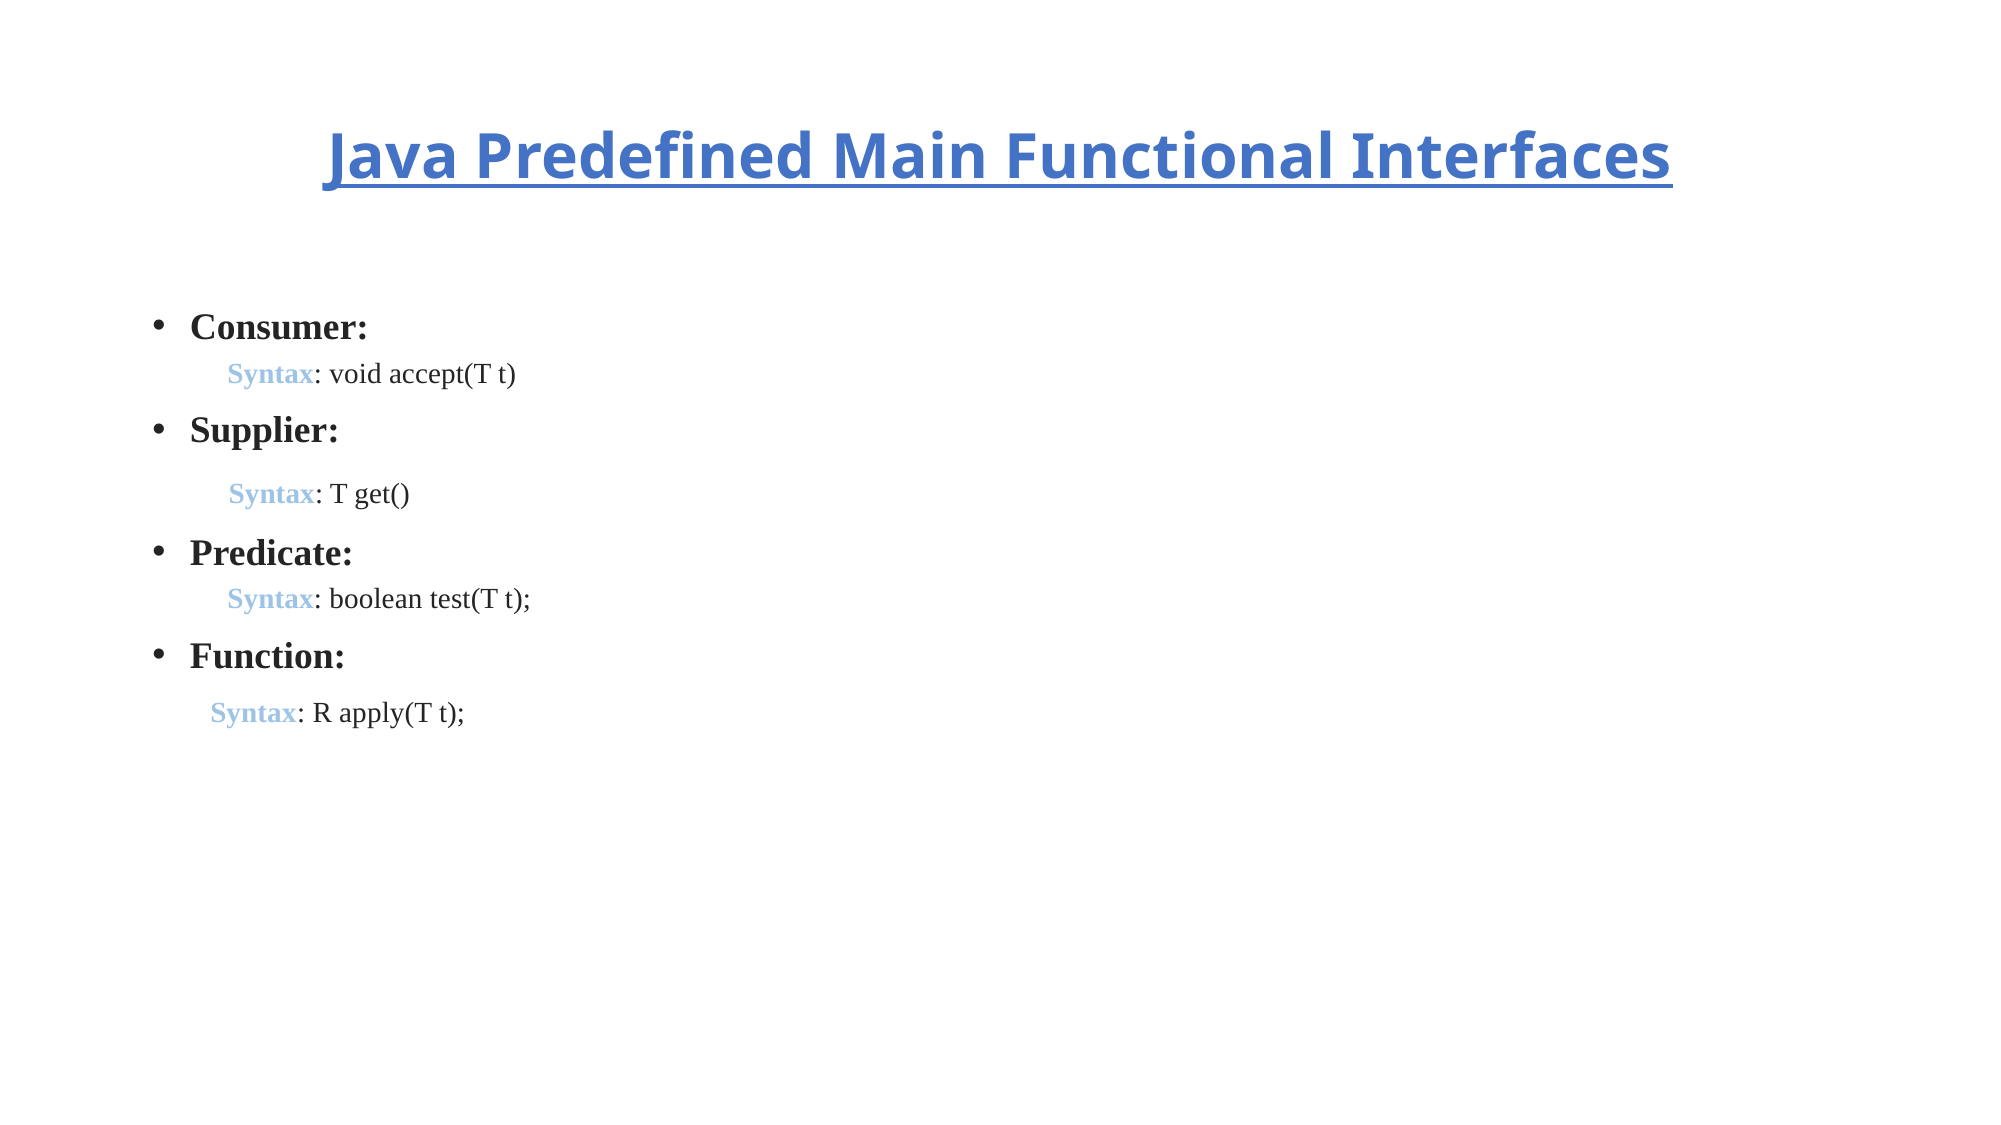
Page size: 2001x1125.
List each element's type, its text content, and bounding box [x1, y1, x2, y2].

list Consumer: Syntax: void accept(T t) Supplier: Syntax: T get() Predicate: Syntax: boolean test(T t); Function: Syntax: R apply(T t); [137, 299, 1863, 1014]
title Java Predefined Main Functional Interfaces [137, 83, 1863, 234]
